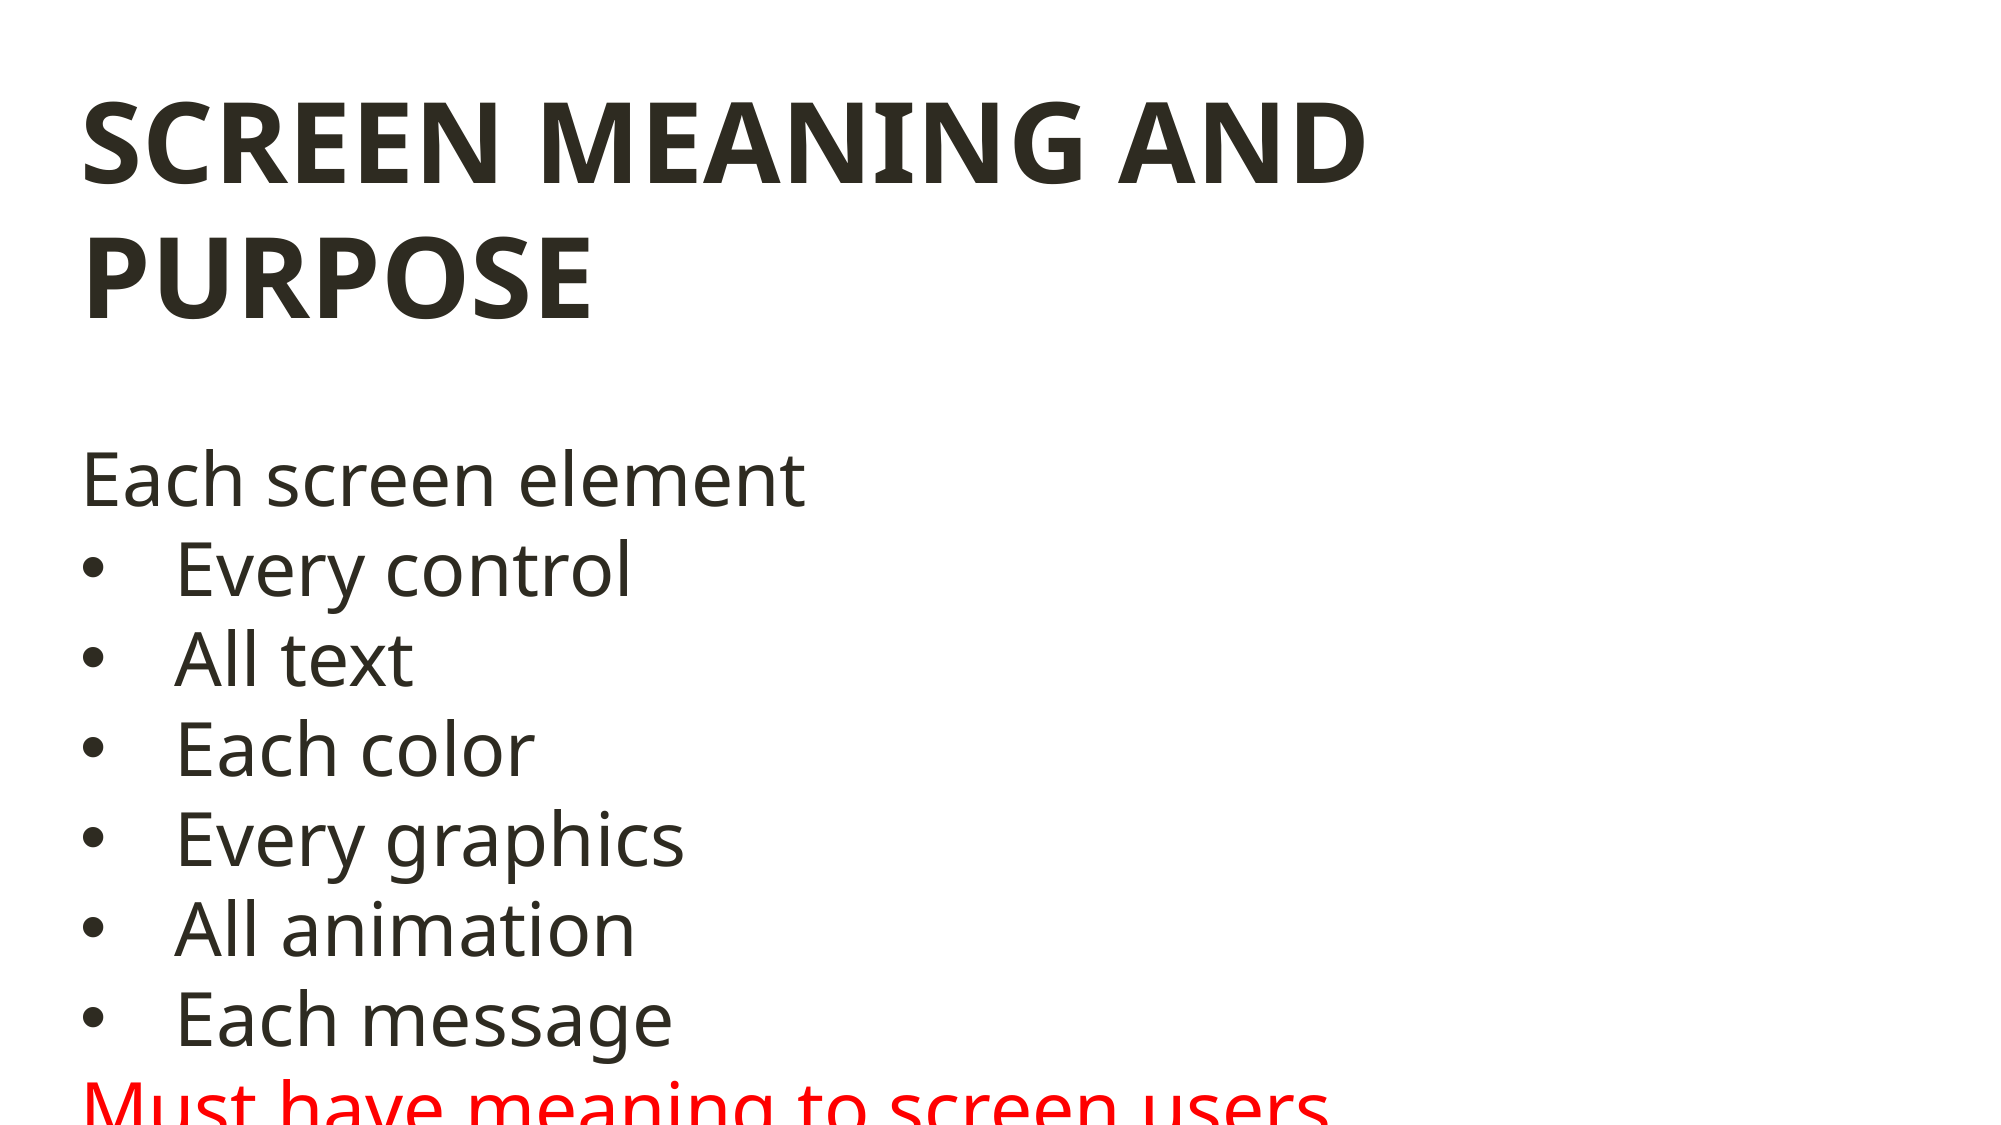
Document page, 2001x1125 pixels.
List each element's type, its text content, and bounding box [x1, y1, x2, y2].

text_box SCREEN MEANING AND PURPOSE Each screen element Every control All text Each color Every graphics All animation Each message Must have meaning to screen users Must have a purpose in performing task [65, 63, 1899, 1125]
